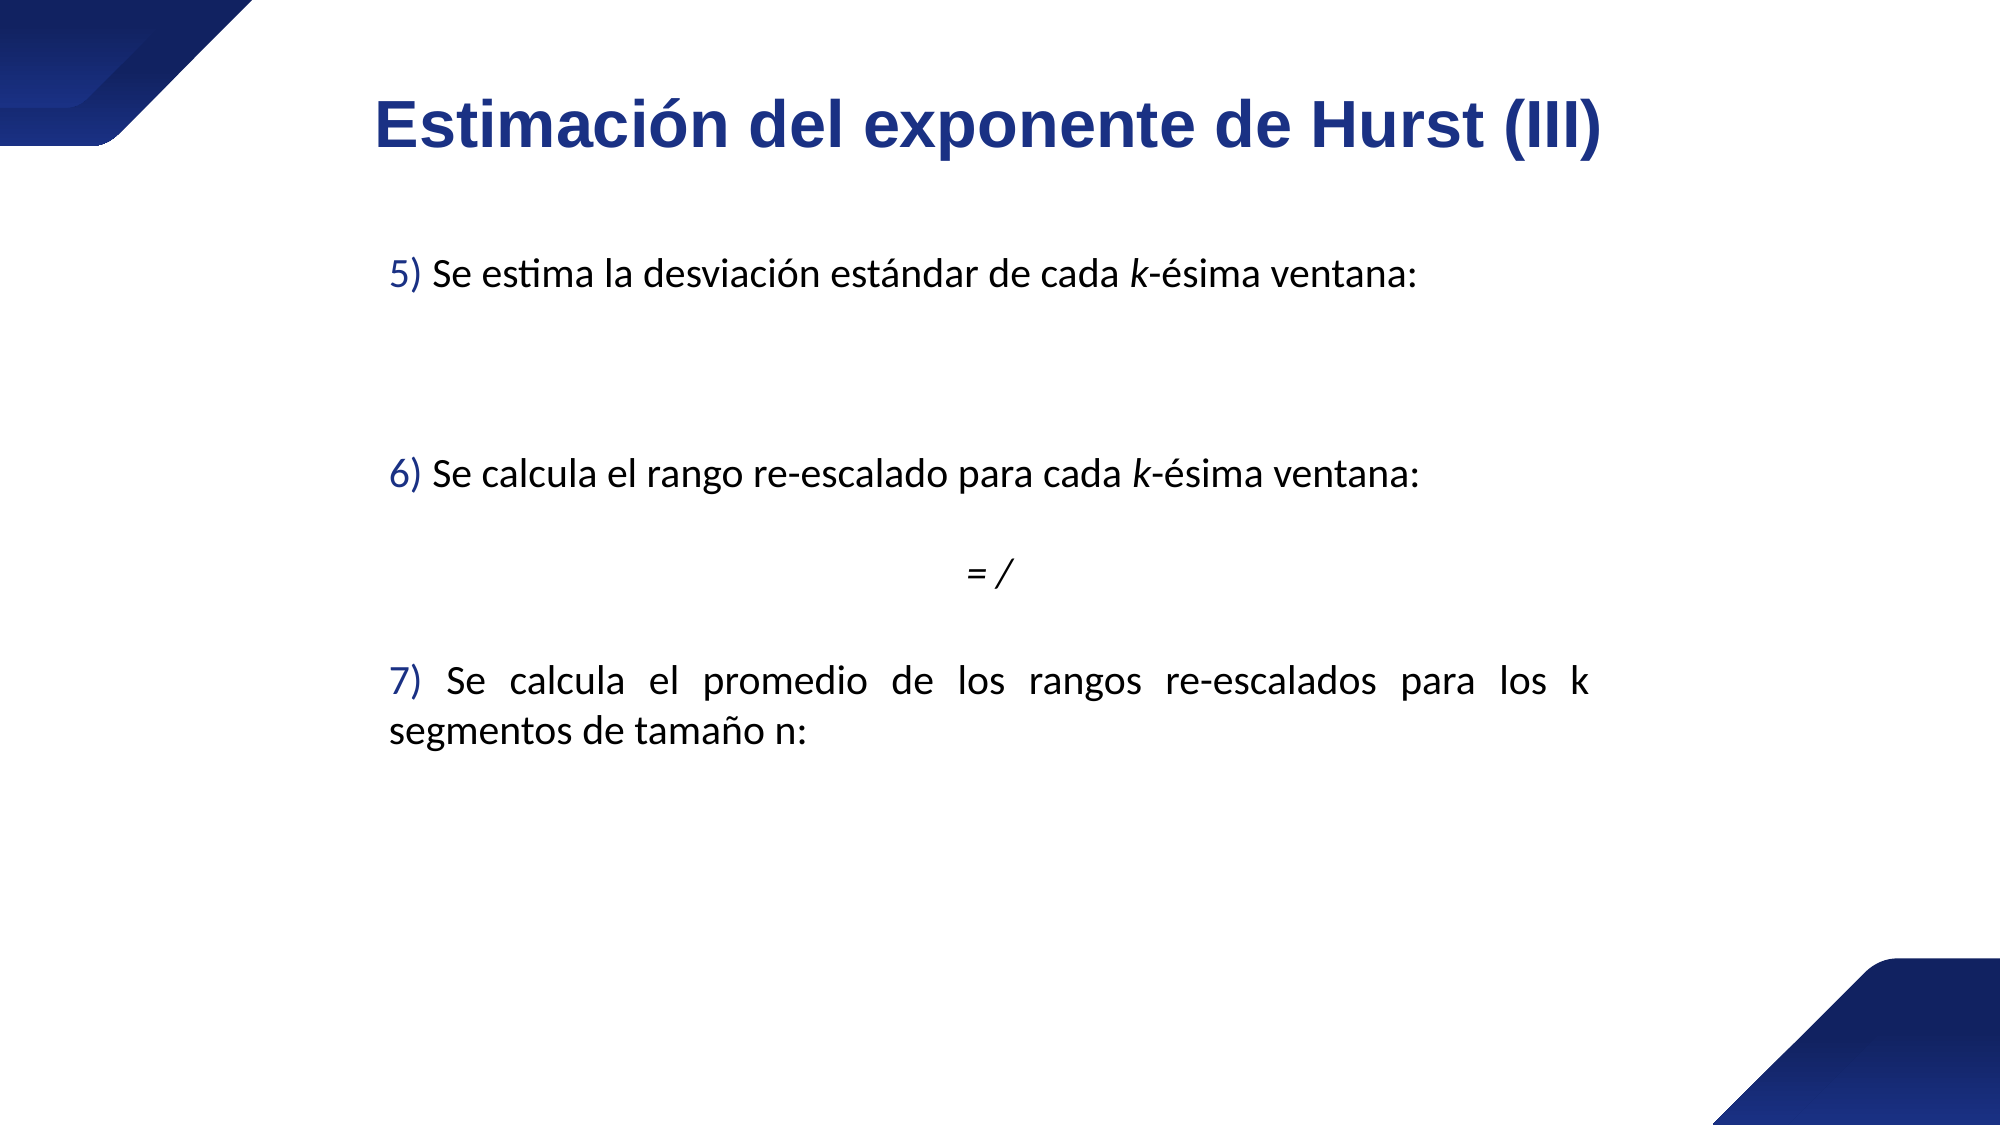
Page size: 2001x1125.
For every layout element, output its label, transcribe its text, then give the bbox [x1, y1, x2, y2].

text_box Estimación del exponente de Hurst (III) [338, 73, 1641, 169]
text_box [1712, 958, 2000, 1125]
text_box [0, 0, 252, 147]
